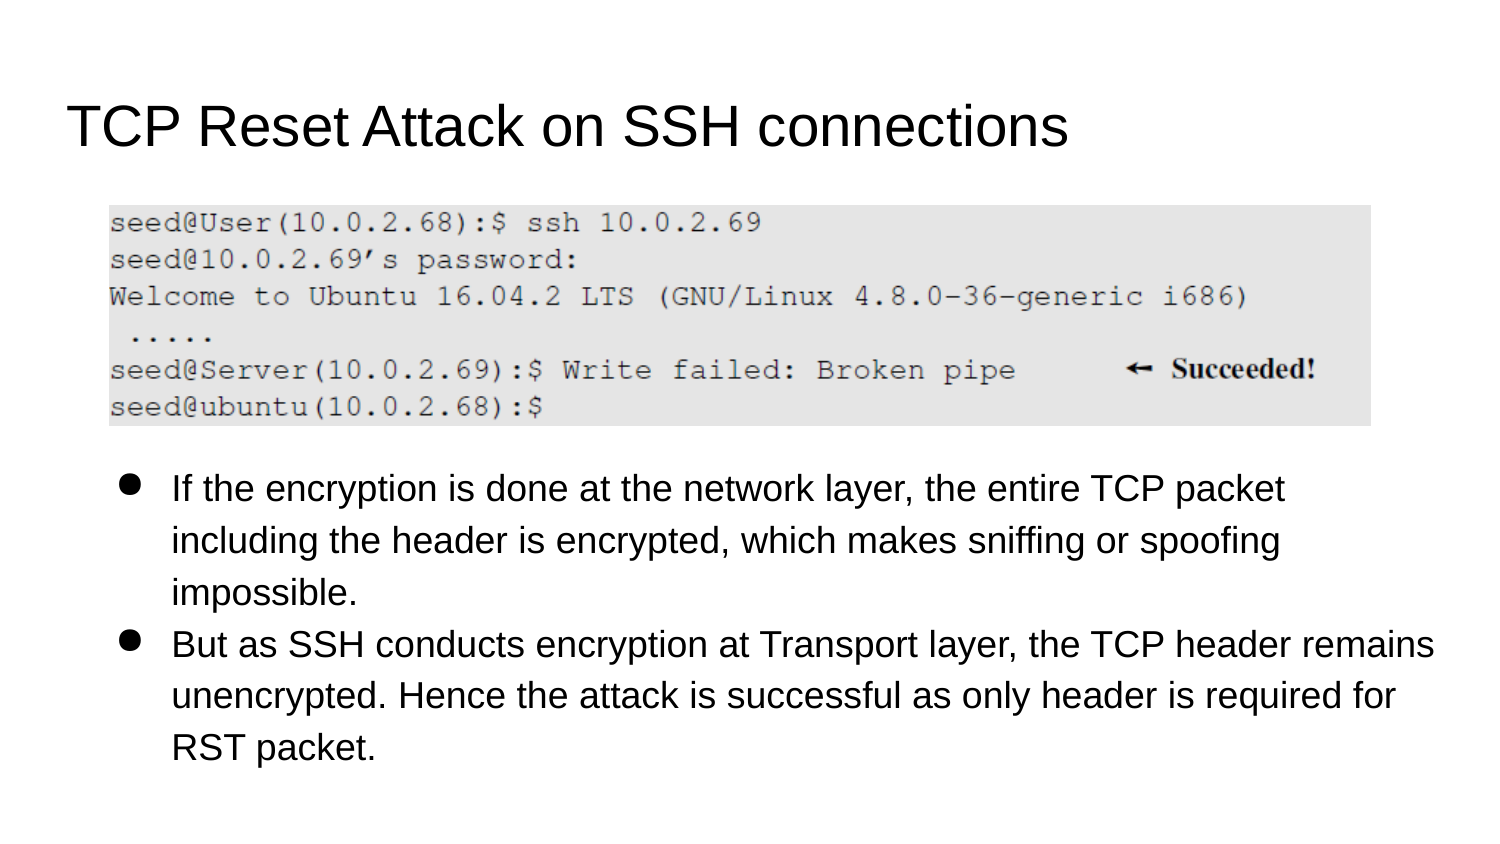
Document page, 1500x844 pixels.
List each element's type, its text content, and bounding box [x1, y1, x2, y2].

picture [108, 204, 1371, 427]
title TCP Reset Attack on SSH connections [51, 72, 1449, 167]
text_box If the encryption is done at the network layer, the entire TCP packet including the header is encrypted, which makes sniffing or spoofing impossible. But as SSH conducts encryption at Transport layer, the TCP header remains unencrypted. Hence the attack is successful as only header is required for RST packet. [81, 464, 1456, 762]
